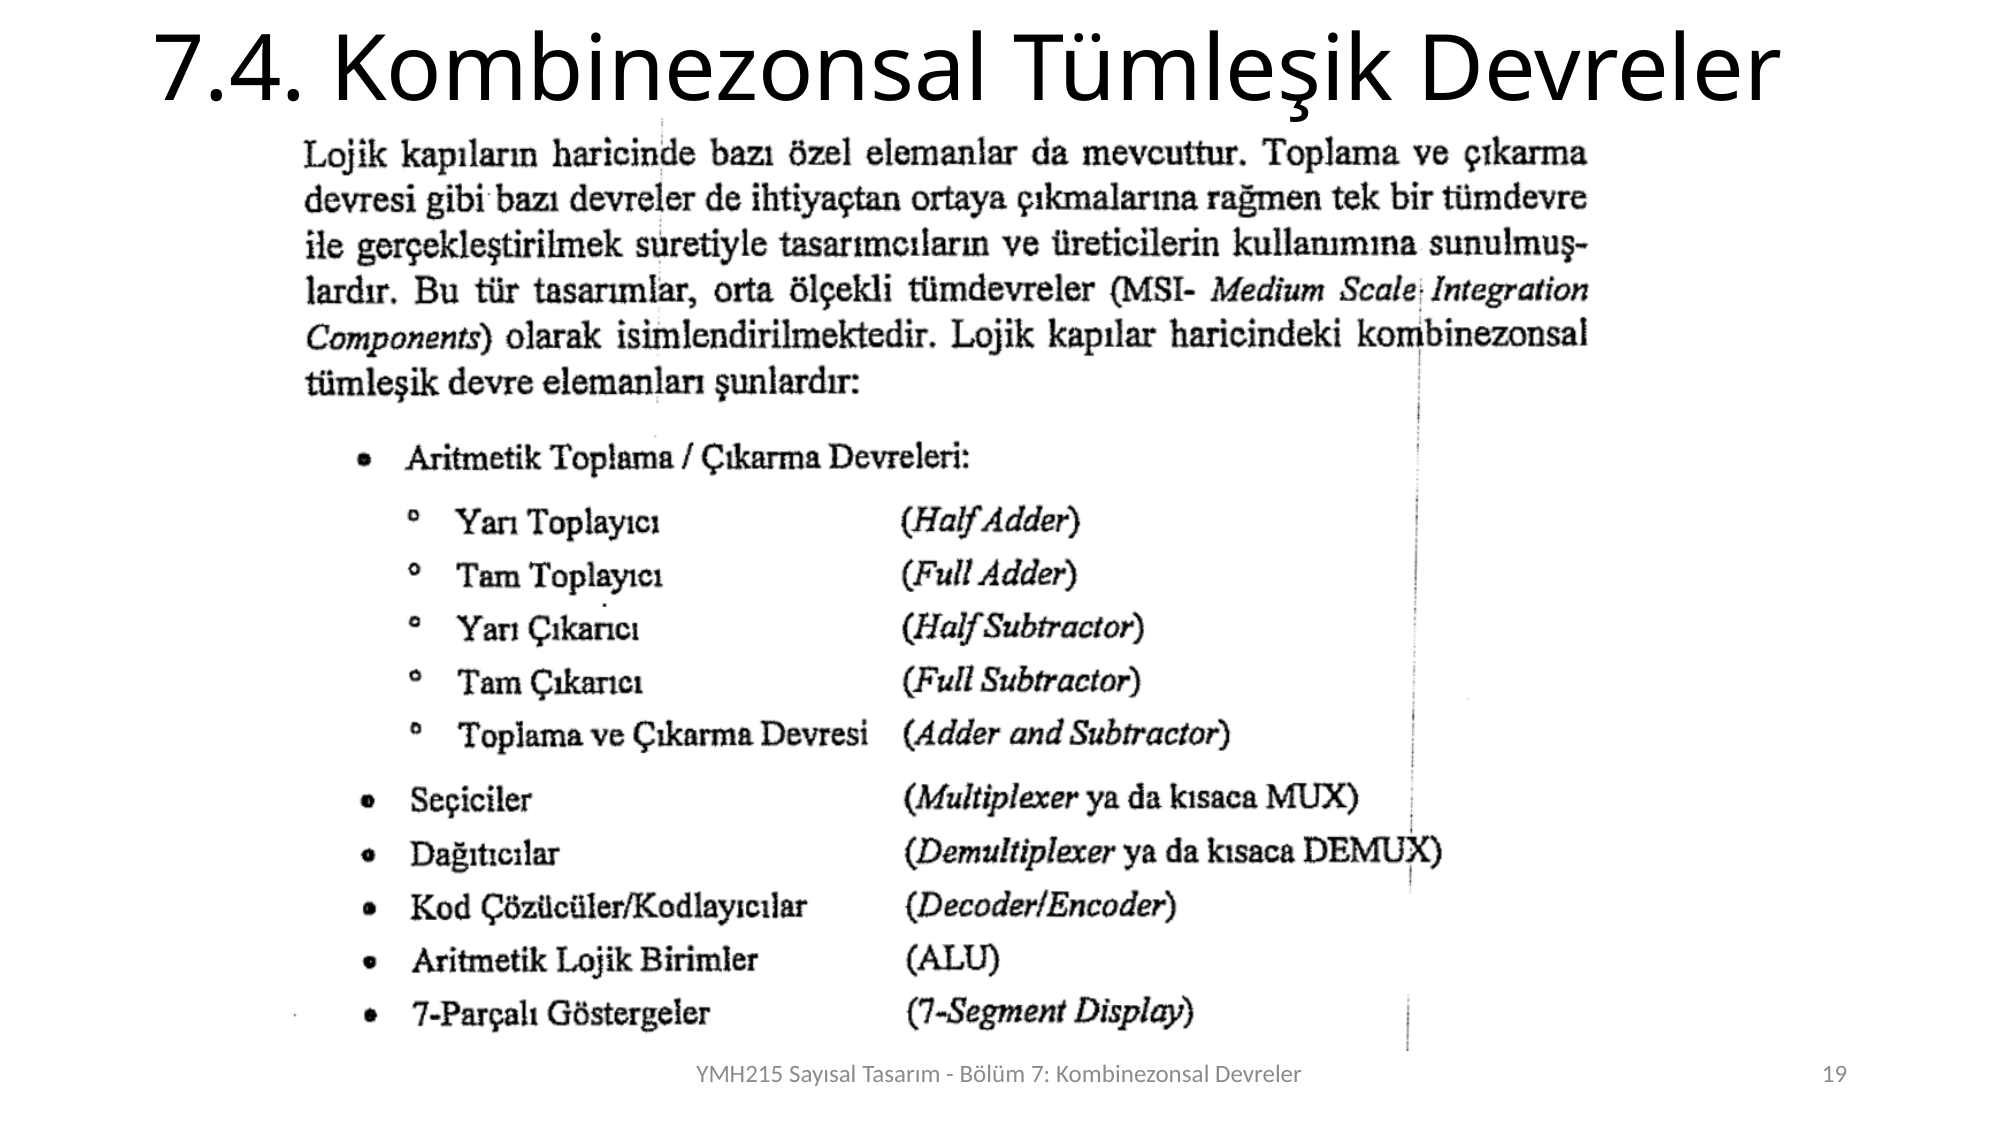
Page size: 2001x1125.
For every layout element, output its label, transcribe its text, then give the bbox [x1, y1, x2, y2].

picture [266, 113, 1616, 1055]
slide_number 19 [1412, 1042, 1863, 1103]
footer YMH215 Sayısal Tasarım - Bölüm 7: Kombinezonsal Devreler [662, 1043, 1338, 1103]
title 7.4. Kombinezonsal Tümleşik Devreler [137, 0, 1863, 143]
